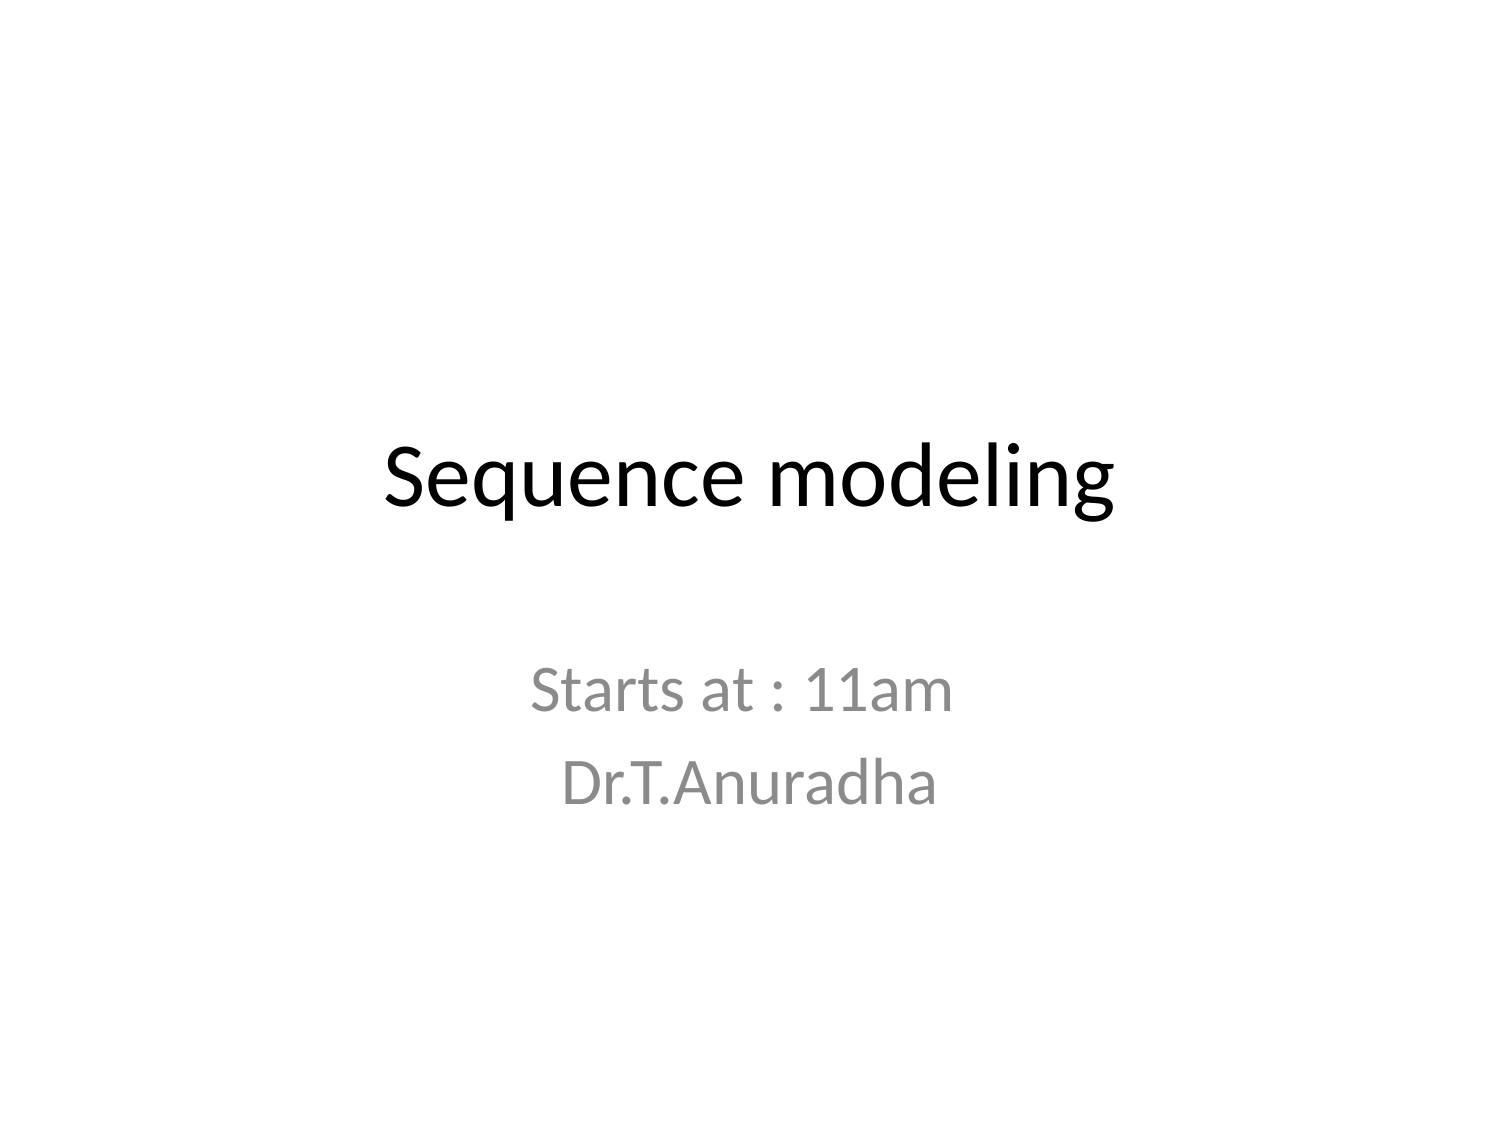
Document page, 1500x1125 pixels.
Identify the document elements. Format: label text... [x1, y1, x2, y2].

title Sequence modeling [112, 349, 1388, 591]
subtitle Starts at : 11am Dr.T.Anuradha [225, 637, 1275, 925]
